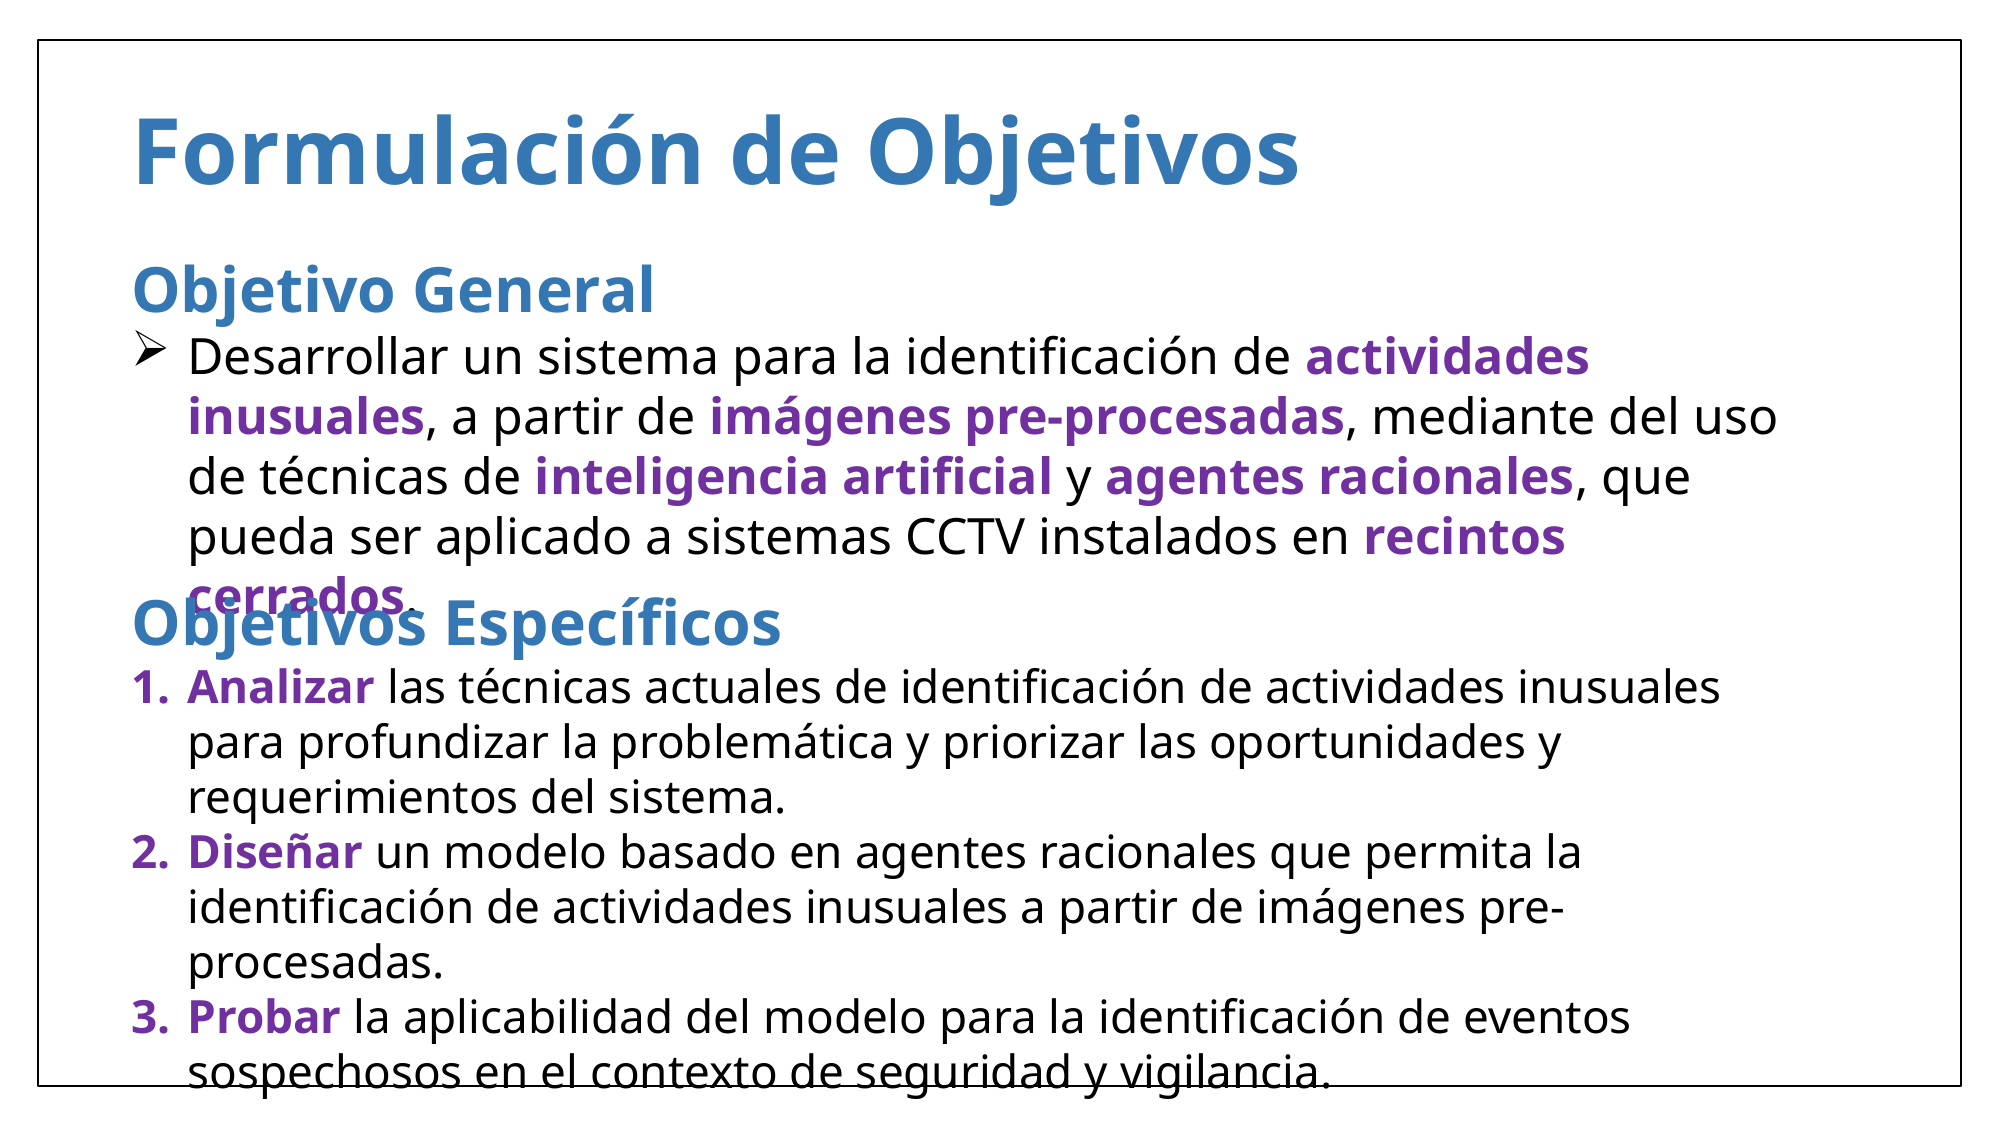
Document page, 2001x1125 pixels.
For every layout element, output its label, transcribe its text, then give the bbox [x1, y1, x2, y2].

text_box Objetivo General Desarrollar un sistema para la identificación de actividades inusuales, a partir de imágenes pre-procesadas, mediante del uso de técnicas de inteligencia artificial y agentes racionales, que pueda ser aplicado a sistemas CCTV instalados en recintos cerrados. [116, 242, 1820, 633]
text_box Objetivos Específicos Analizar las técnicas actuales de identificación de actividades inusuales para profundizar la problemática y priorizar las oportunidades y requerimientos del sistema. Diseñar un modelo basado en agentes racionales que permita la identificación de actividades inusuales a partir de imágenes pre-procesadas. Probar la aplicabilidad del modelo para la identificación de eventos sospechosos en el contexto de seguridad y vigilancia. [116, 575, 1767, 1106]
title Formulación de Objetivos [116, 43, 1737, 266]
